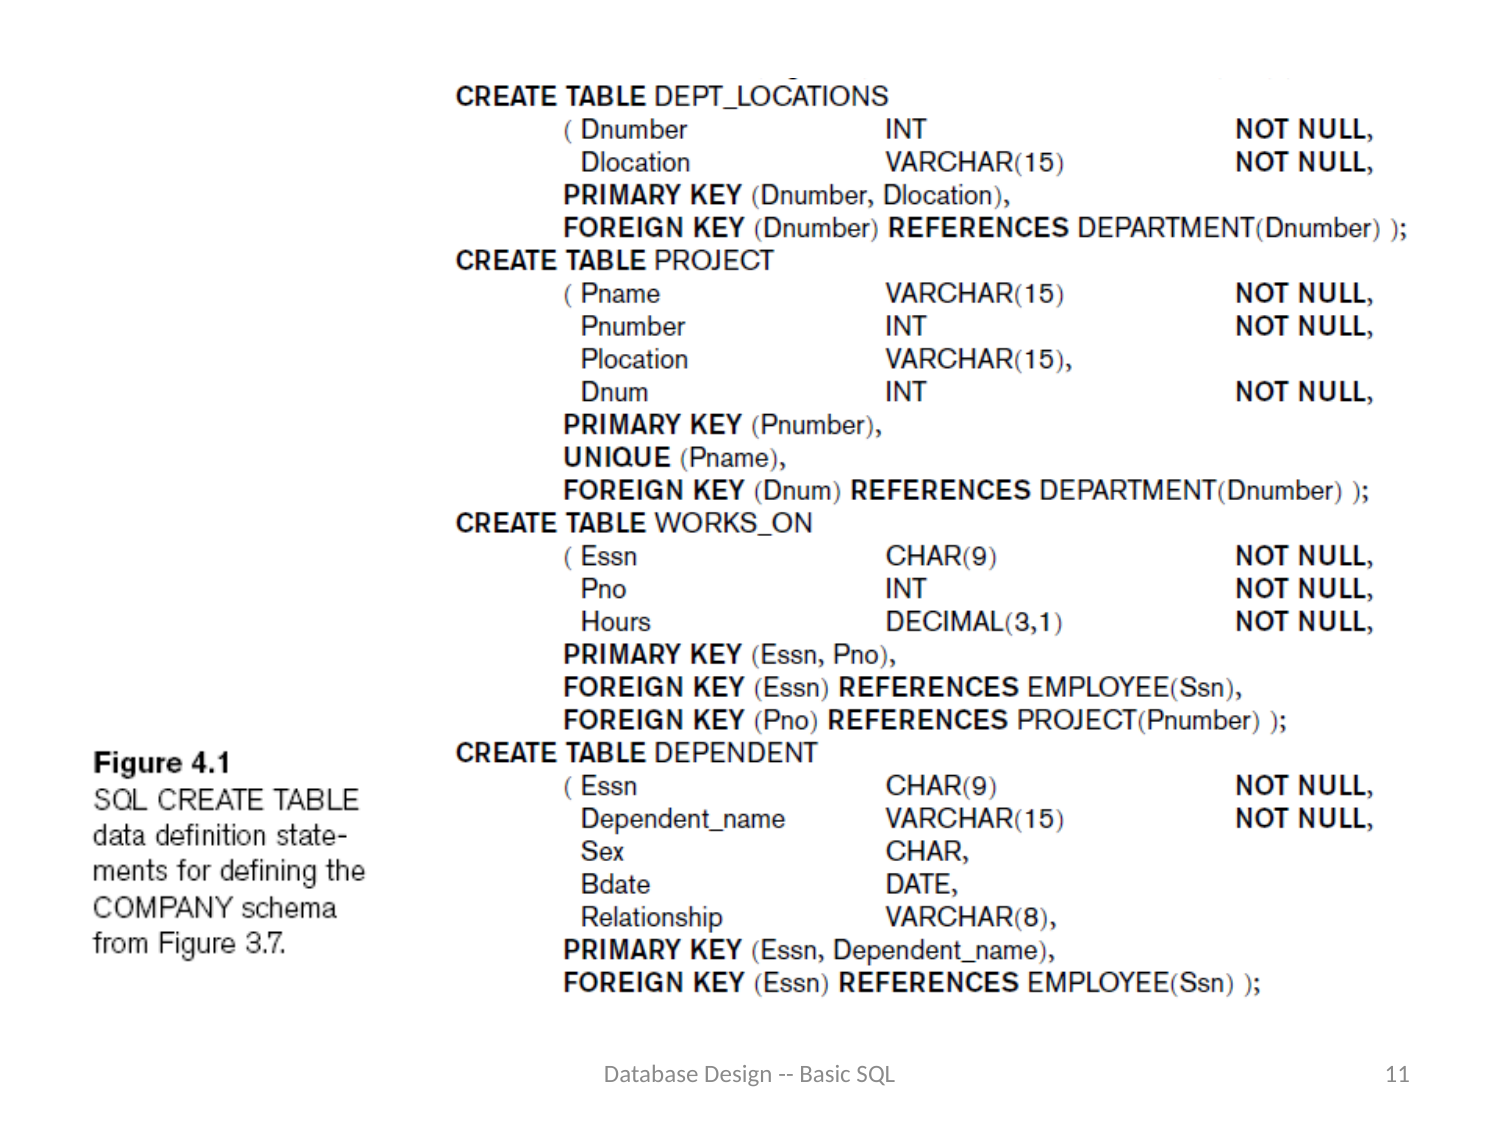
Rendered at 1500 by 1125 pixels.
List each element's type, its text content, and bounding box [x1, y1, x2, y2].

picture [80, 740, 388, 981]
slide_number 11 [1074, 1042, 1425, 1103]
footer Database Design -- Basic SQL [512, 1055, 988, 1103]
picture [448, 77, 1420, 1048]
